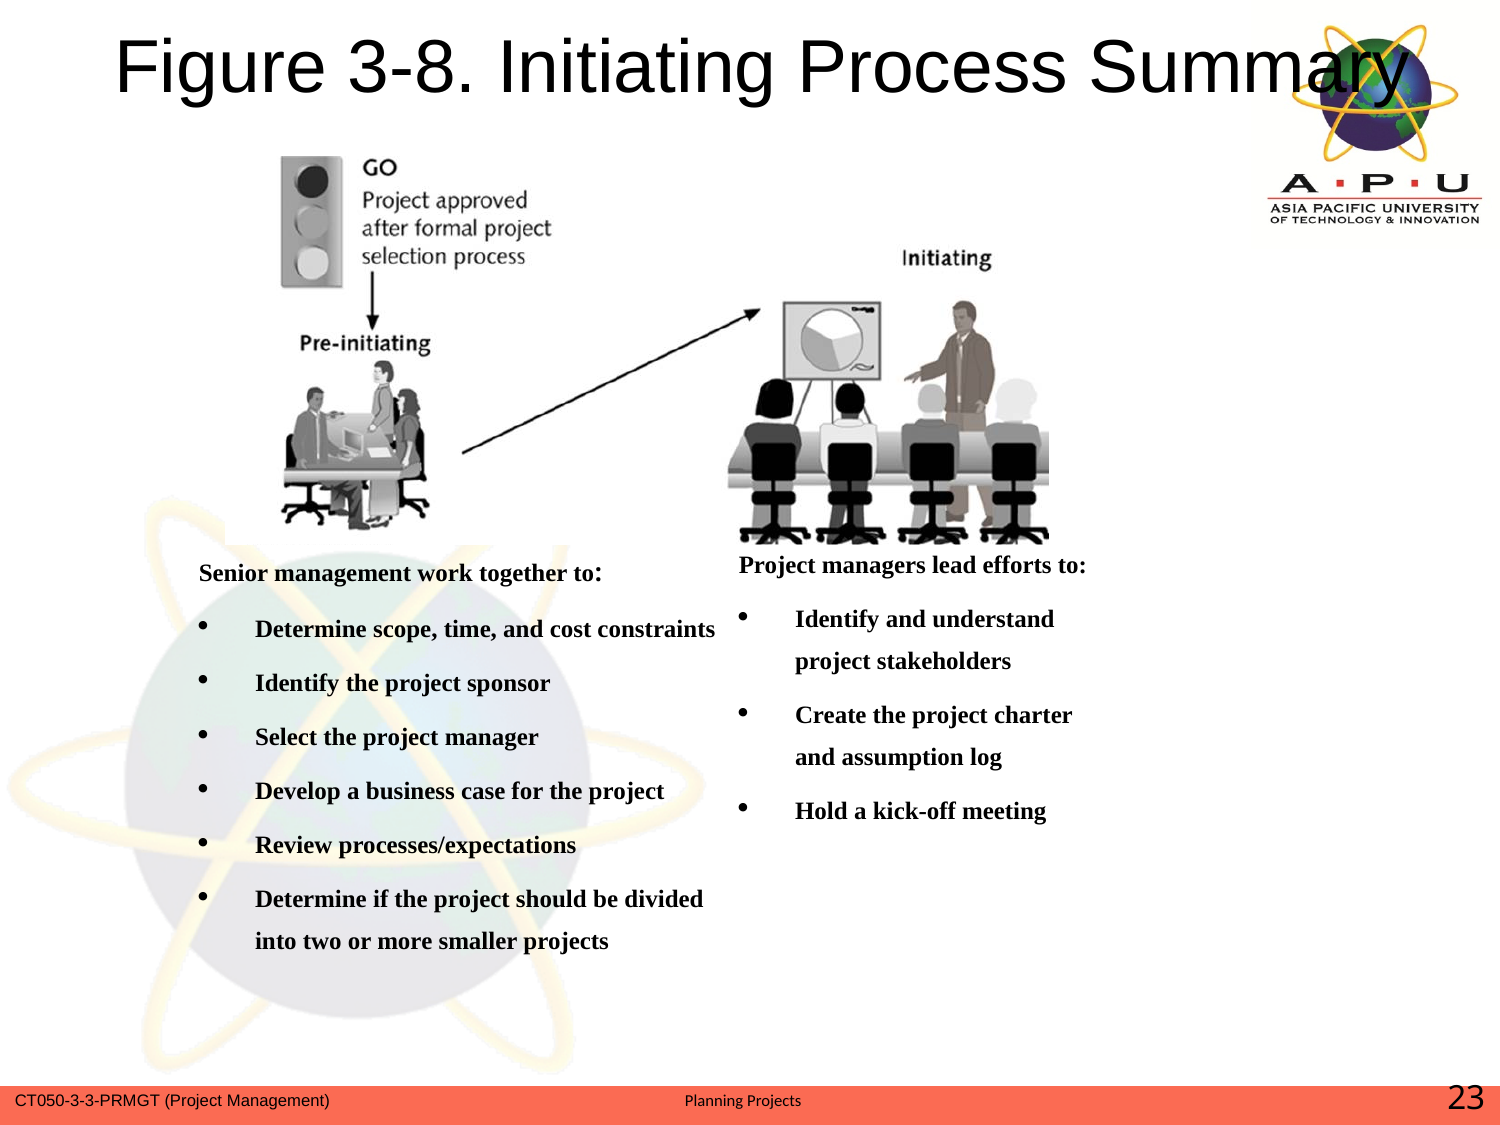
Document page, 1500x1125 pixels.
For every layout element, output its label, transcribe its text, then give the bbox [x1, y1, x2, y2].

table_header Project managers lead efforts to: Identify and understand project stakeholders Create the project charter and assumption log Hold a kick-off meeting [728, 538, 1125, 1063]
picture [1251, 125, 1500, 249]
picture [224, 112, 1101, 545]
table_header Senior management work together to: Determine scope, time, and cost constraints Identify the project sponsor Select the project manager Develop a business case for the project Review processes/expectations Determine if the project should be divided into two or more smaller projects [188, 538, 728, 1063]
title Figure 3-8. Initiating Process Summary [24, 0, 1500, 125]
text_box 23 [1408, 1065, 1500, 1125]
